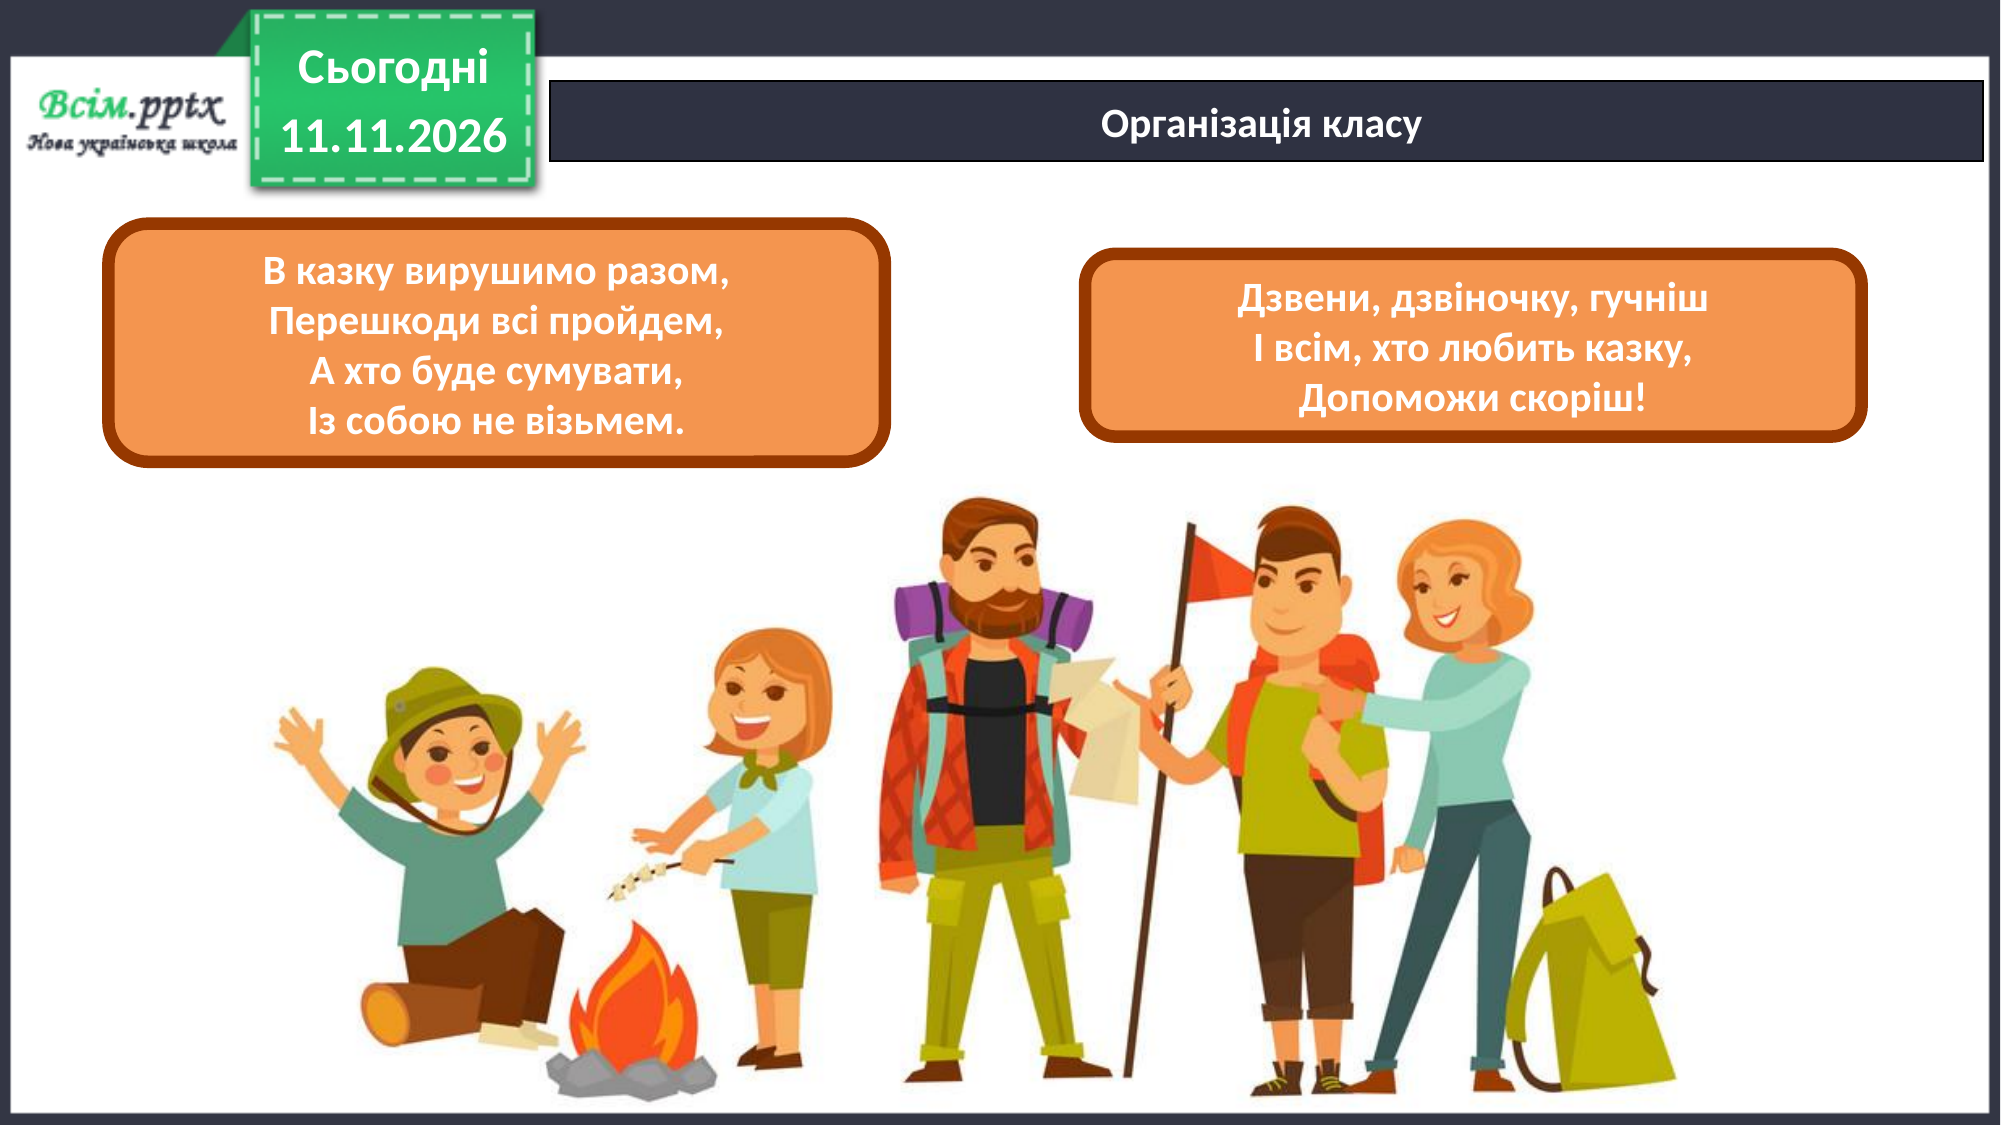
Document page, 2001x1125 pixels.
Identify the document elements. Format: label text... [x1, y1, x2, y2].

text_box Організація класу [549, 80, 1984, 162]
text_box 22.04.2022 [263, 101, 524, 164]
text_box Сьогодні [284, 26, 535, 101]
text_box В казку вирушимо разом, Перешкоди всі пройдем, А хто буде сумувати, Із собою не візьмем. [108, 223, 885, 462]
picture [0, 0, 2001, 1125]
text_box Дзвени, дзвіночку, гучніш І всім, хто любить казку, Допоможи скоріш! [1085, 253, 1862, 437]
